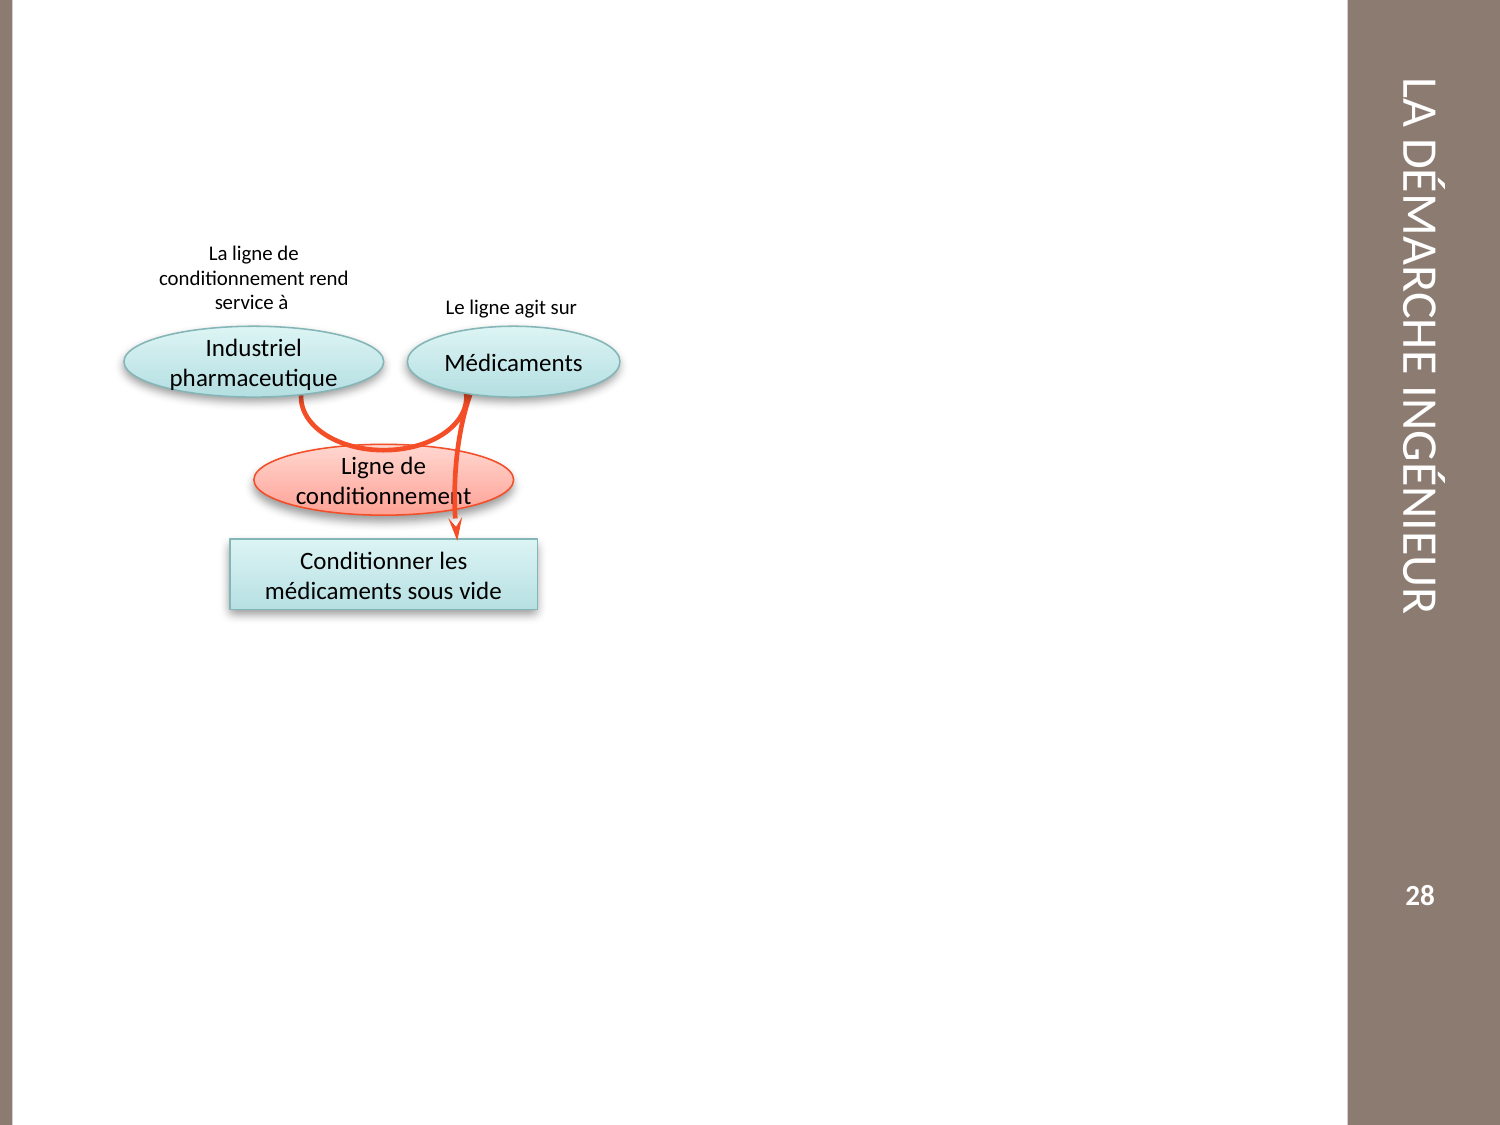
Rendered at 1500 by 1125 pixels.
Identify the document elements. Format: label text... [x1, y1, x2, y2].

text_box [449, 405, 523, 541]
slide_number 28 [1340, 869, 1500, 917]
text_box Ligne de conditionnement [253, 445, 456, 516]
text_box La ligne de conditionnement rend service à [123, 231, 384, 322]
text_box Industriel pharmaceutique [123, 325, 385, 398]
text_box Médicaments [406, 326, 621, 398]
text_box [301, 388, 465, 451]
text_box Le ligne agit sur [383, 285, 644, 326]
text_box Conditionner les médicaments sous vide [229, 538, 538, 610]
